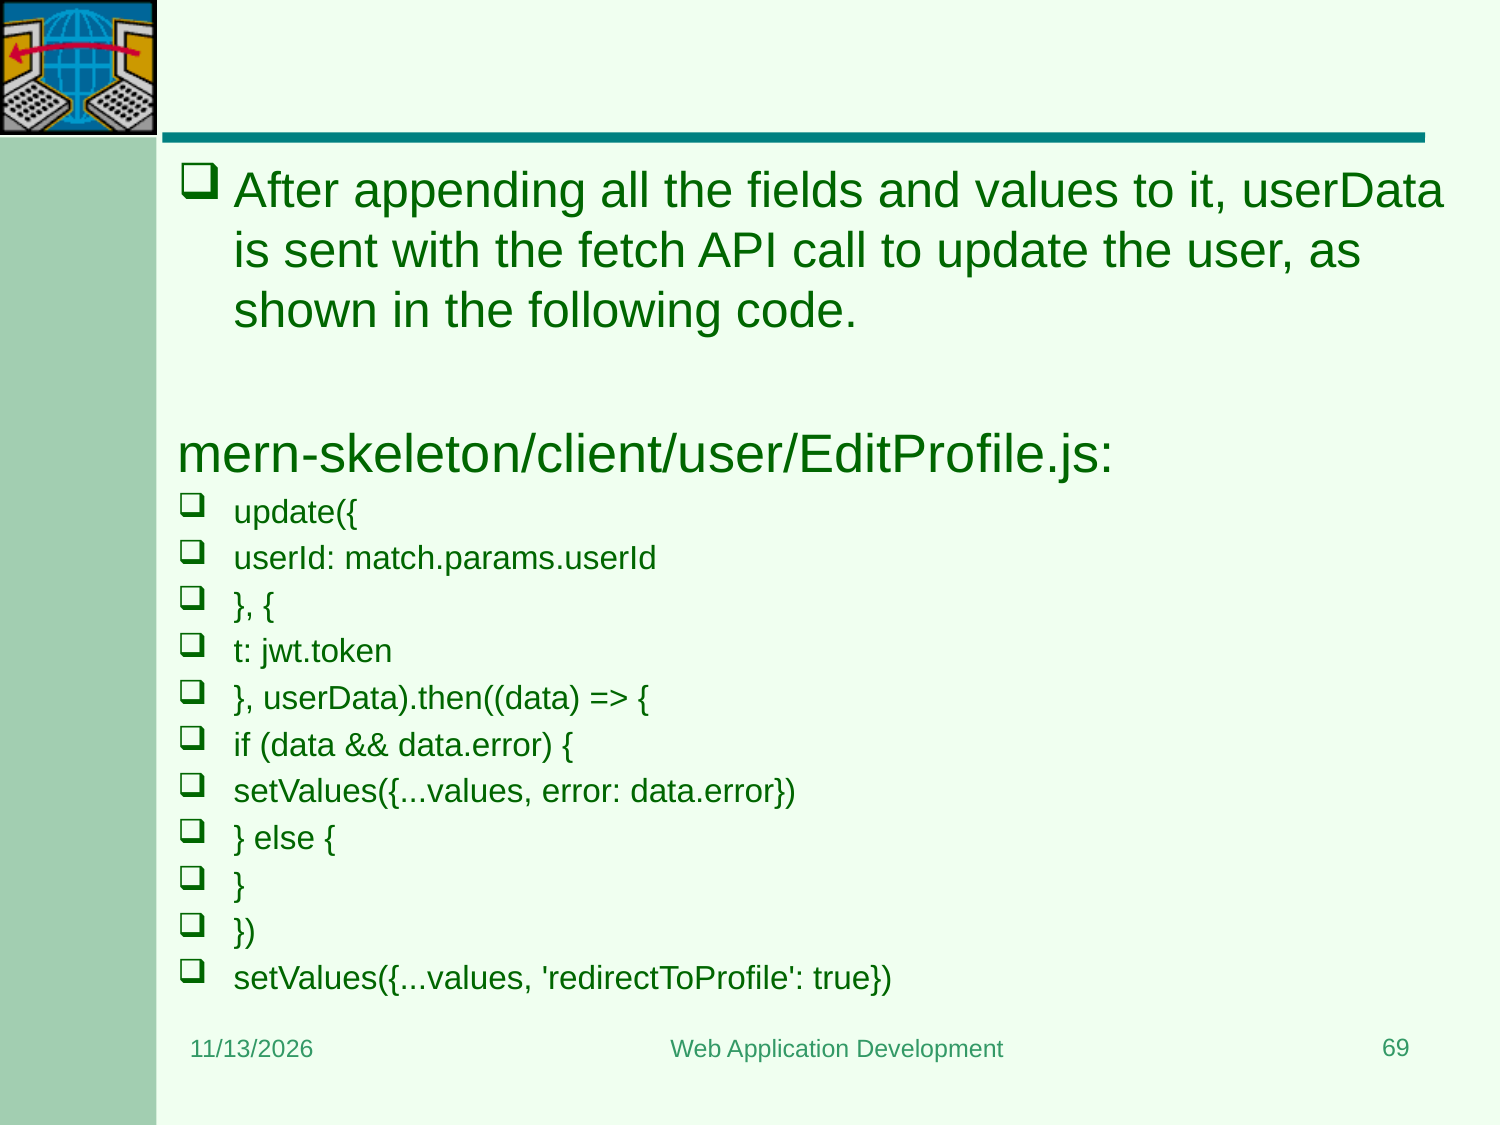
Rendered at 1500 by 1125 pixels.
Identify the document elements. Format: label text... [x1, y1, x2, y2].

slide_number 69 [1237, 1024, 1426, 1103]
picture [0, 0, 157, 135]
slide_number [174, 1024, 438, 1104]
footer Web Application Development [462, 1024, 1213, 1104]
list After appending all the fields and values to it, userData is sent with the fetch API call to update the user, as shown in the following code. mern-skeleton/client/user/EditProfile.js: update({ userId: match.params.userId }, { t: jwt.token }, userData).then((data) => { if (data && data.error) { setValues({...values, error: data.error}) } else { } }) setValues({...values, 'redirectToProfile': true}) [162, 149, 1488, 1013]
